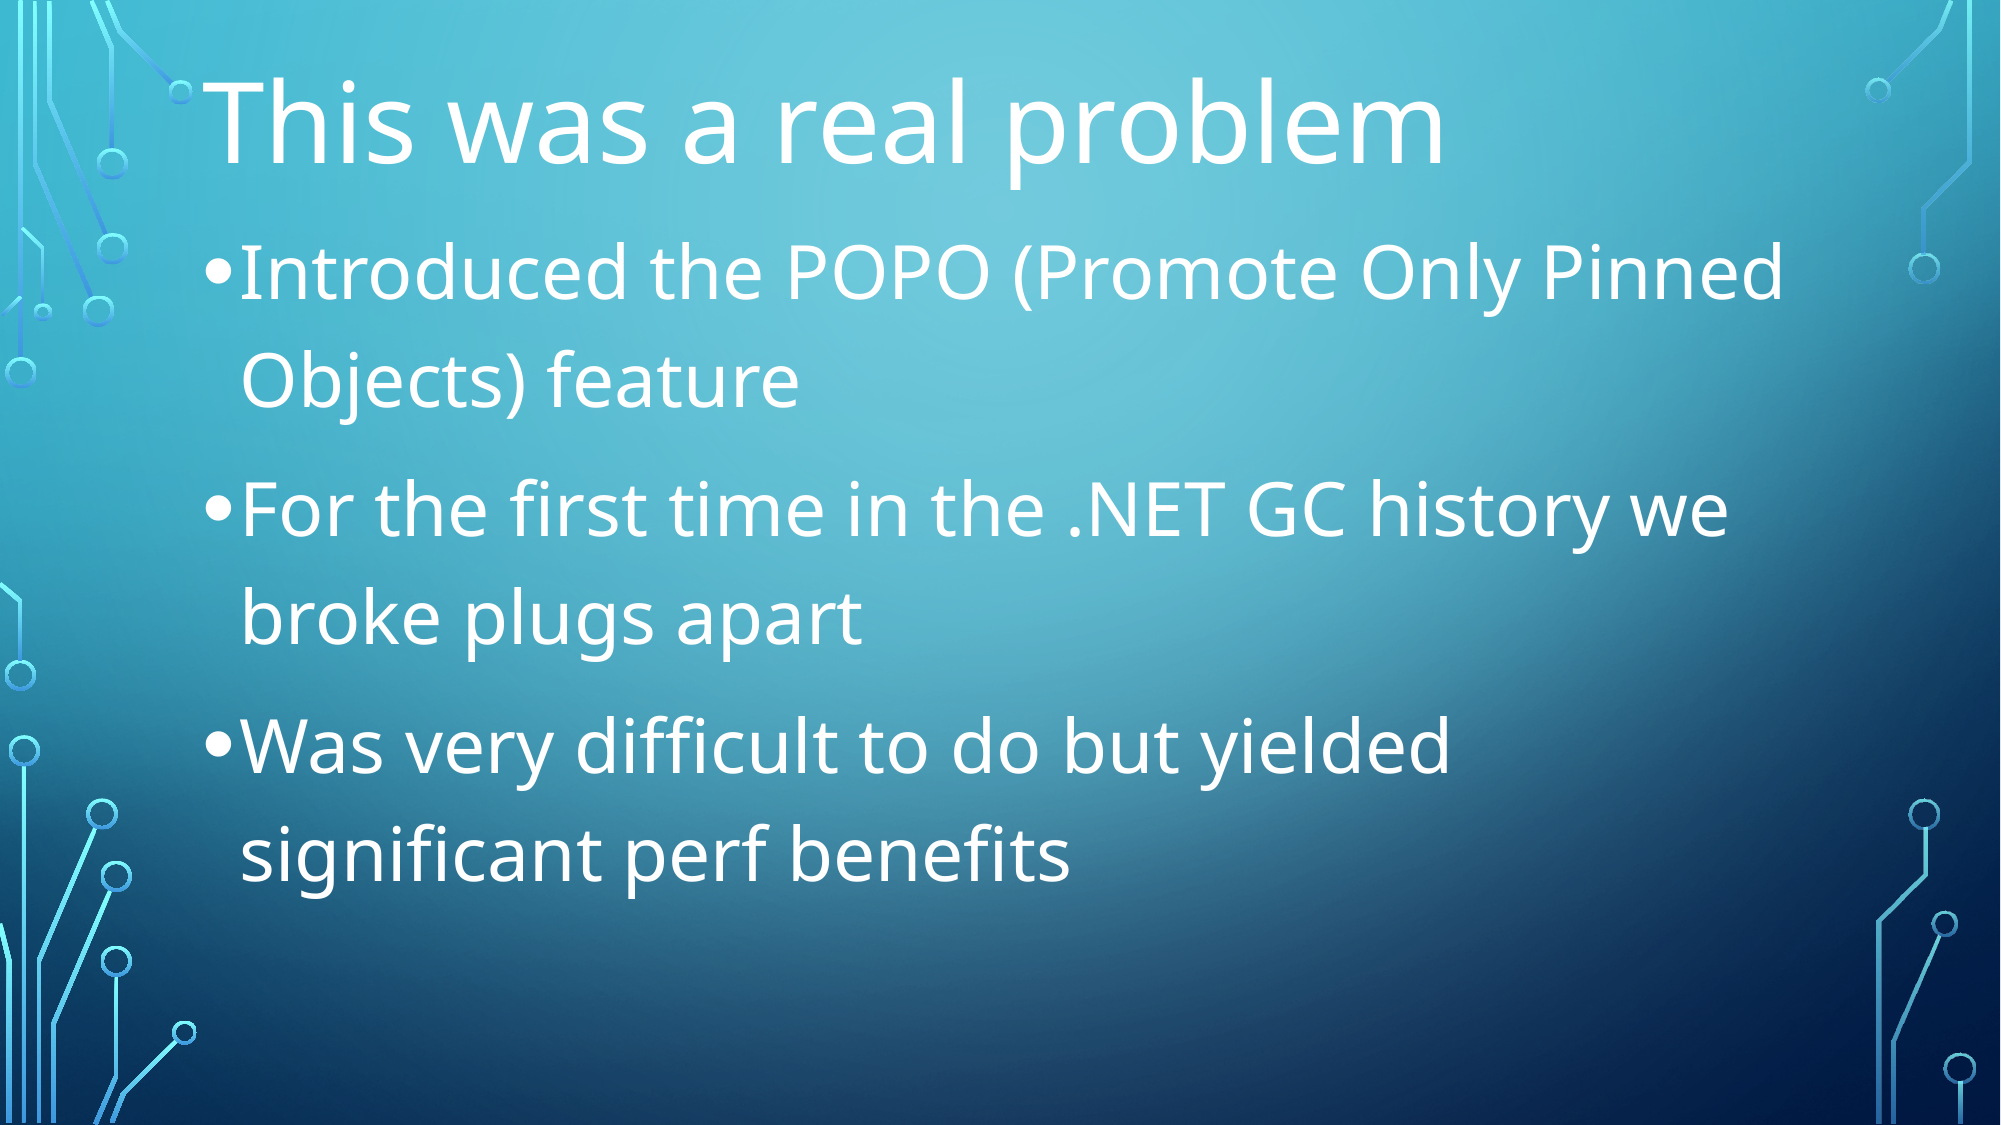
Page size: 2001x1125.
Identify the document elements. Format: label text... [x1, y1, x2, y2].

title This was a real problem [187, 54, 1927, 200]
list Introduced the POPO (Promote Only Pinned Objects) feature For the first time in the .NET GC history we broke plugs apart Was very difficult to do but yielded significant perf benefits [187, 199, 1813, 1092]
